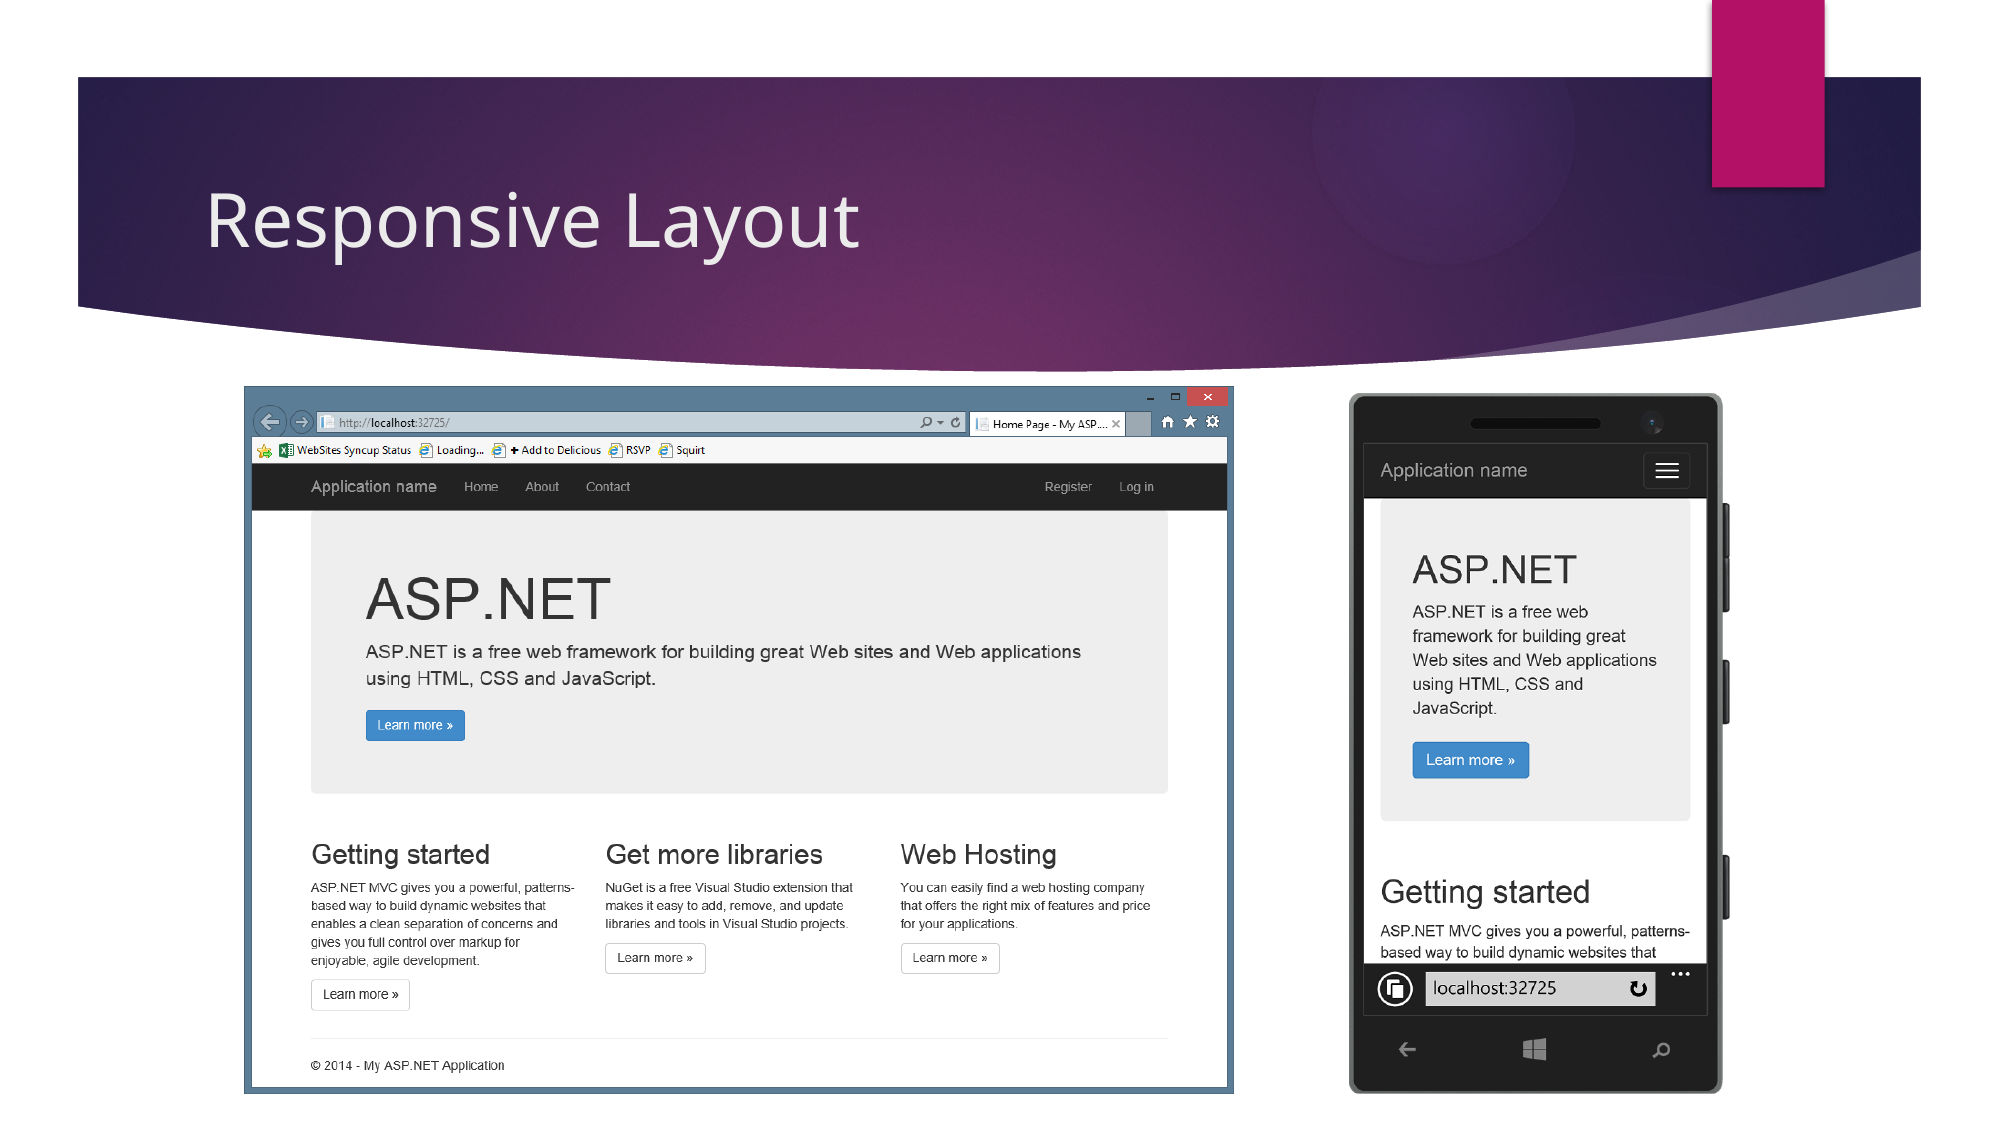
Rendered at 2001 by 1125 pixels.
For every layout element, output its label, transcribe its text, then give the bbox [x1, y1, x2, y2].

picture [243, 386, 1234, 1094]
title Responsive Layout [189, 159, 1627, 276]
picture [1349, 393, 1734, 1094]
